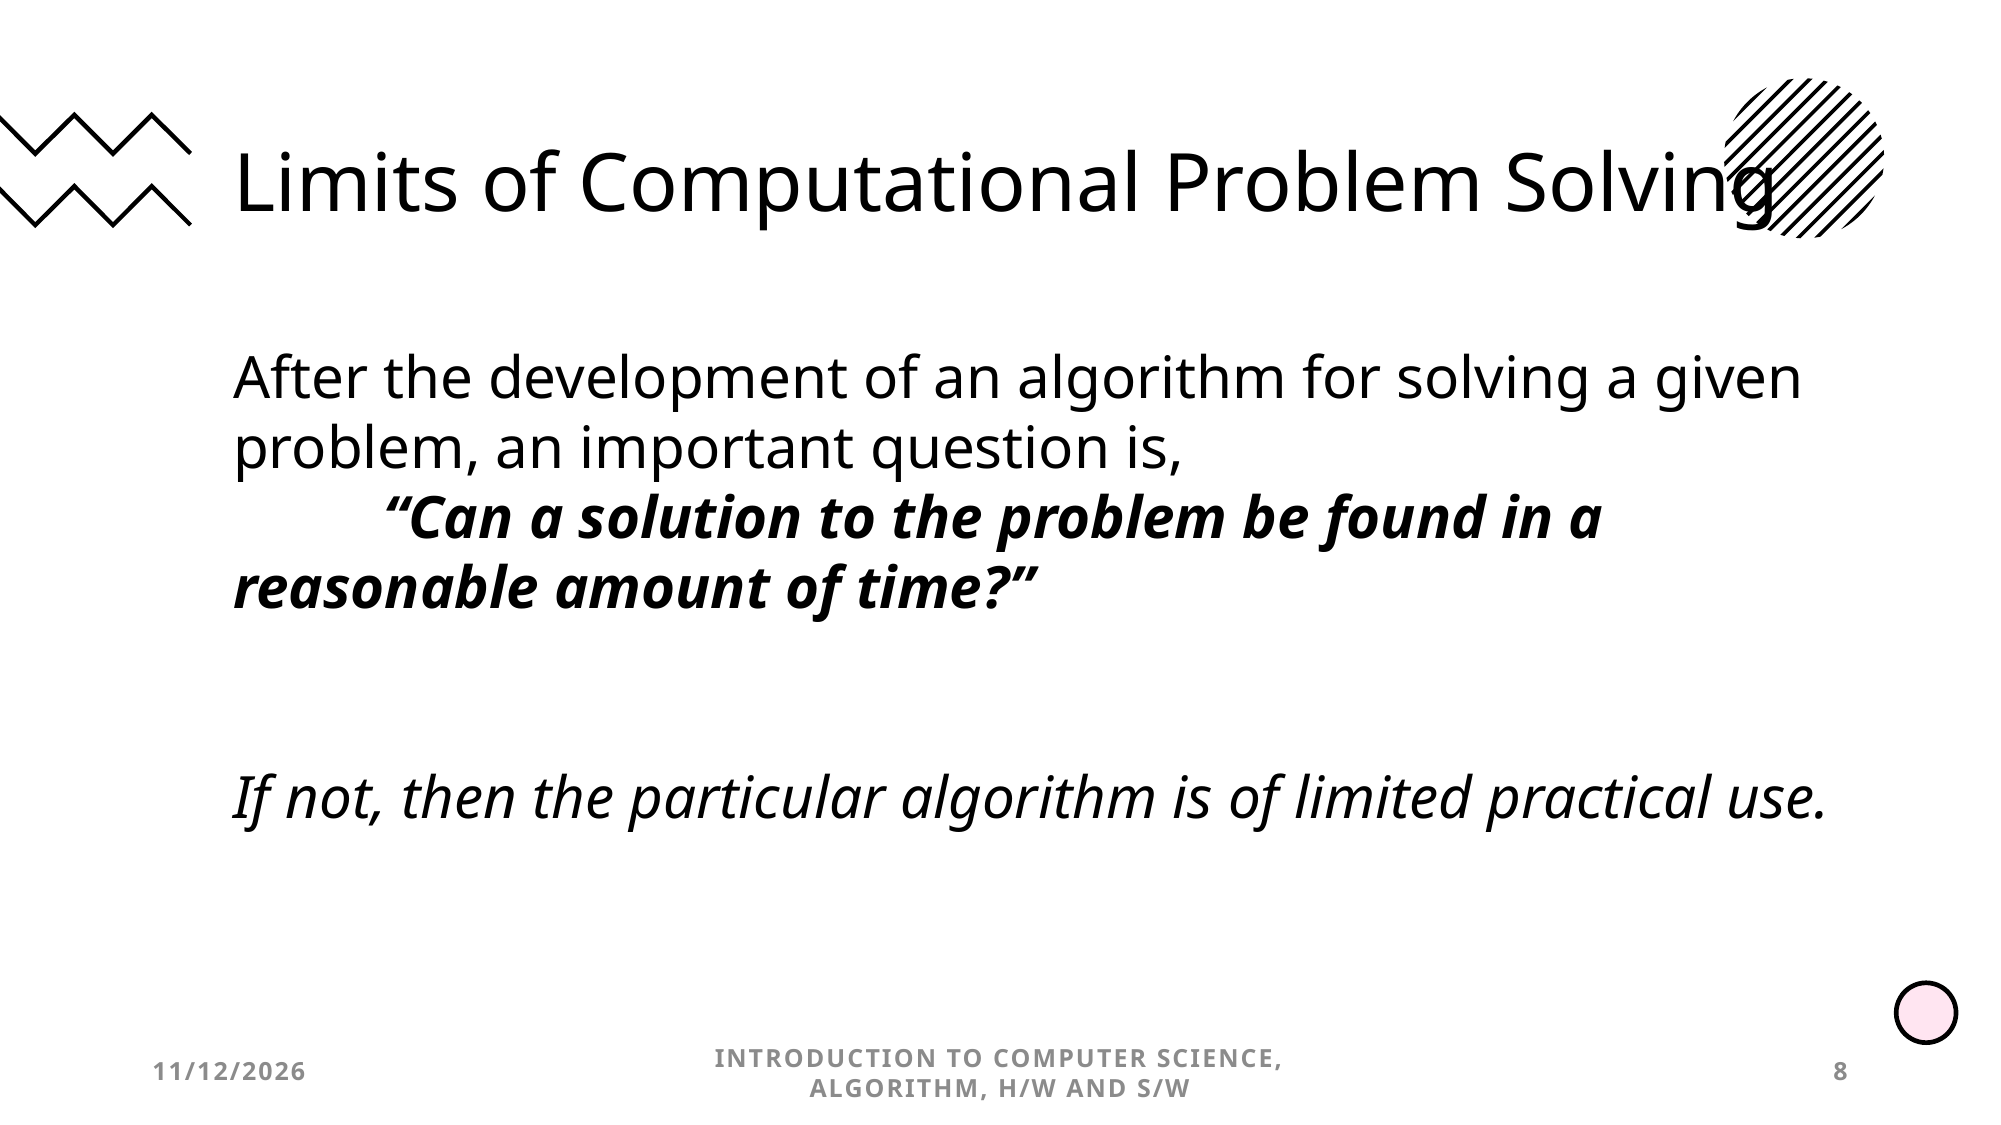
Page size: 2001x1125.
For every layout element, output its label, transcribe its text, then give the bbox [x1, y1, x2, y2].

footer Introduction to Computer Science, Algorithm, H/W and S/W [662, 1042, 1338, 1103]
title Limits of Computational Problem Solving [218, 92, 1818, 278]
text_box After the development of an algorithm for solving a given problem, an important question is, “Can a solution to the problem be found in a reasonable amount of time?” If not, then the particular algorithm is of limited practical use. [218, 332, 1863, 882]
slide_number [137, 1042, 588, 1103]
slide_number 8 [1412, 1042, 1863, 1103]
